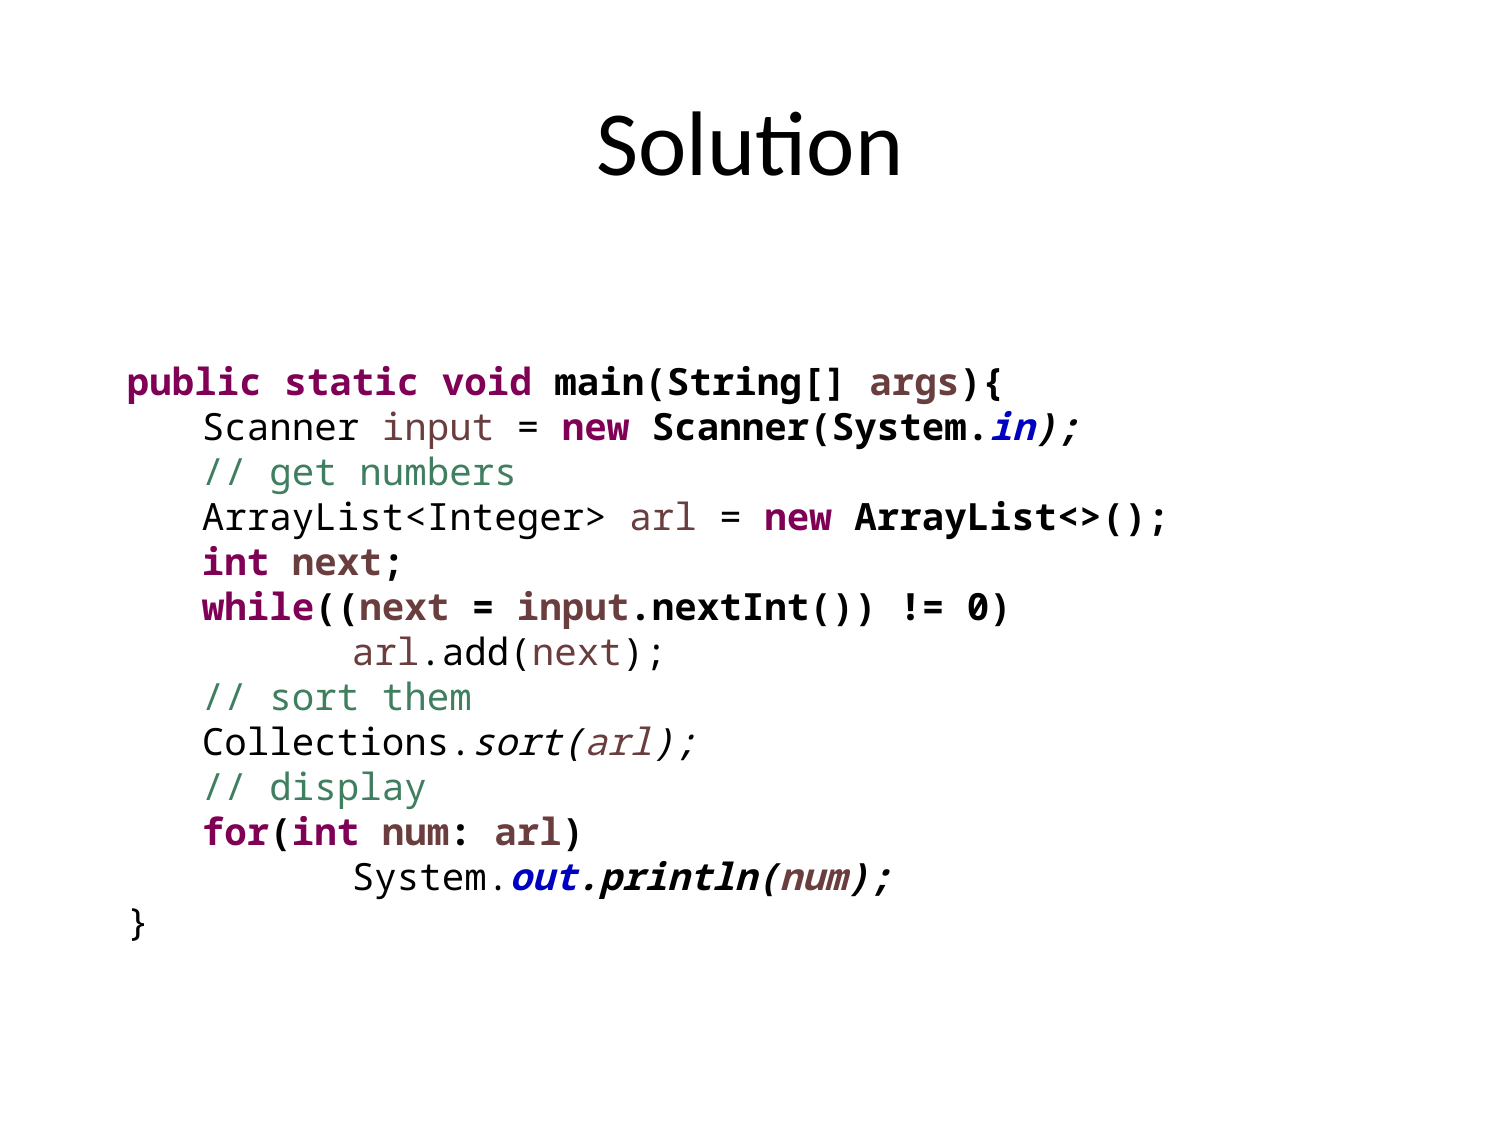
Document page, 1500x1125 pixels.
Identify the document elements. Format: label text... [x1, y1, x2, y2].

text_box public static void main(String[] args){ Scanner input = new Scanner(System.in); // get numbers ArrayList<Integer> arl = new ArrayList<>(); int next; while((next = input.nextInt()) != 0) arl.add(next); // sort them Collections.sort(arl); // display for(int num: arl) System.out.println(num); } [112, 350, 1400, 951]
title Solution [75, 45, 1425, 233]
